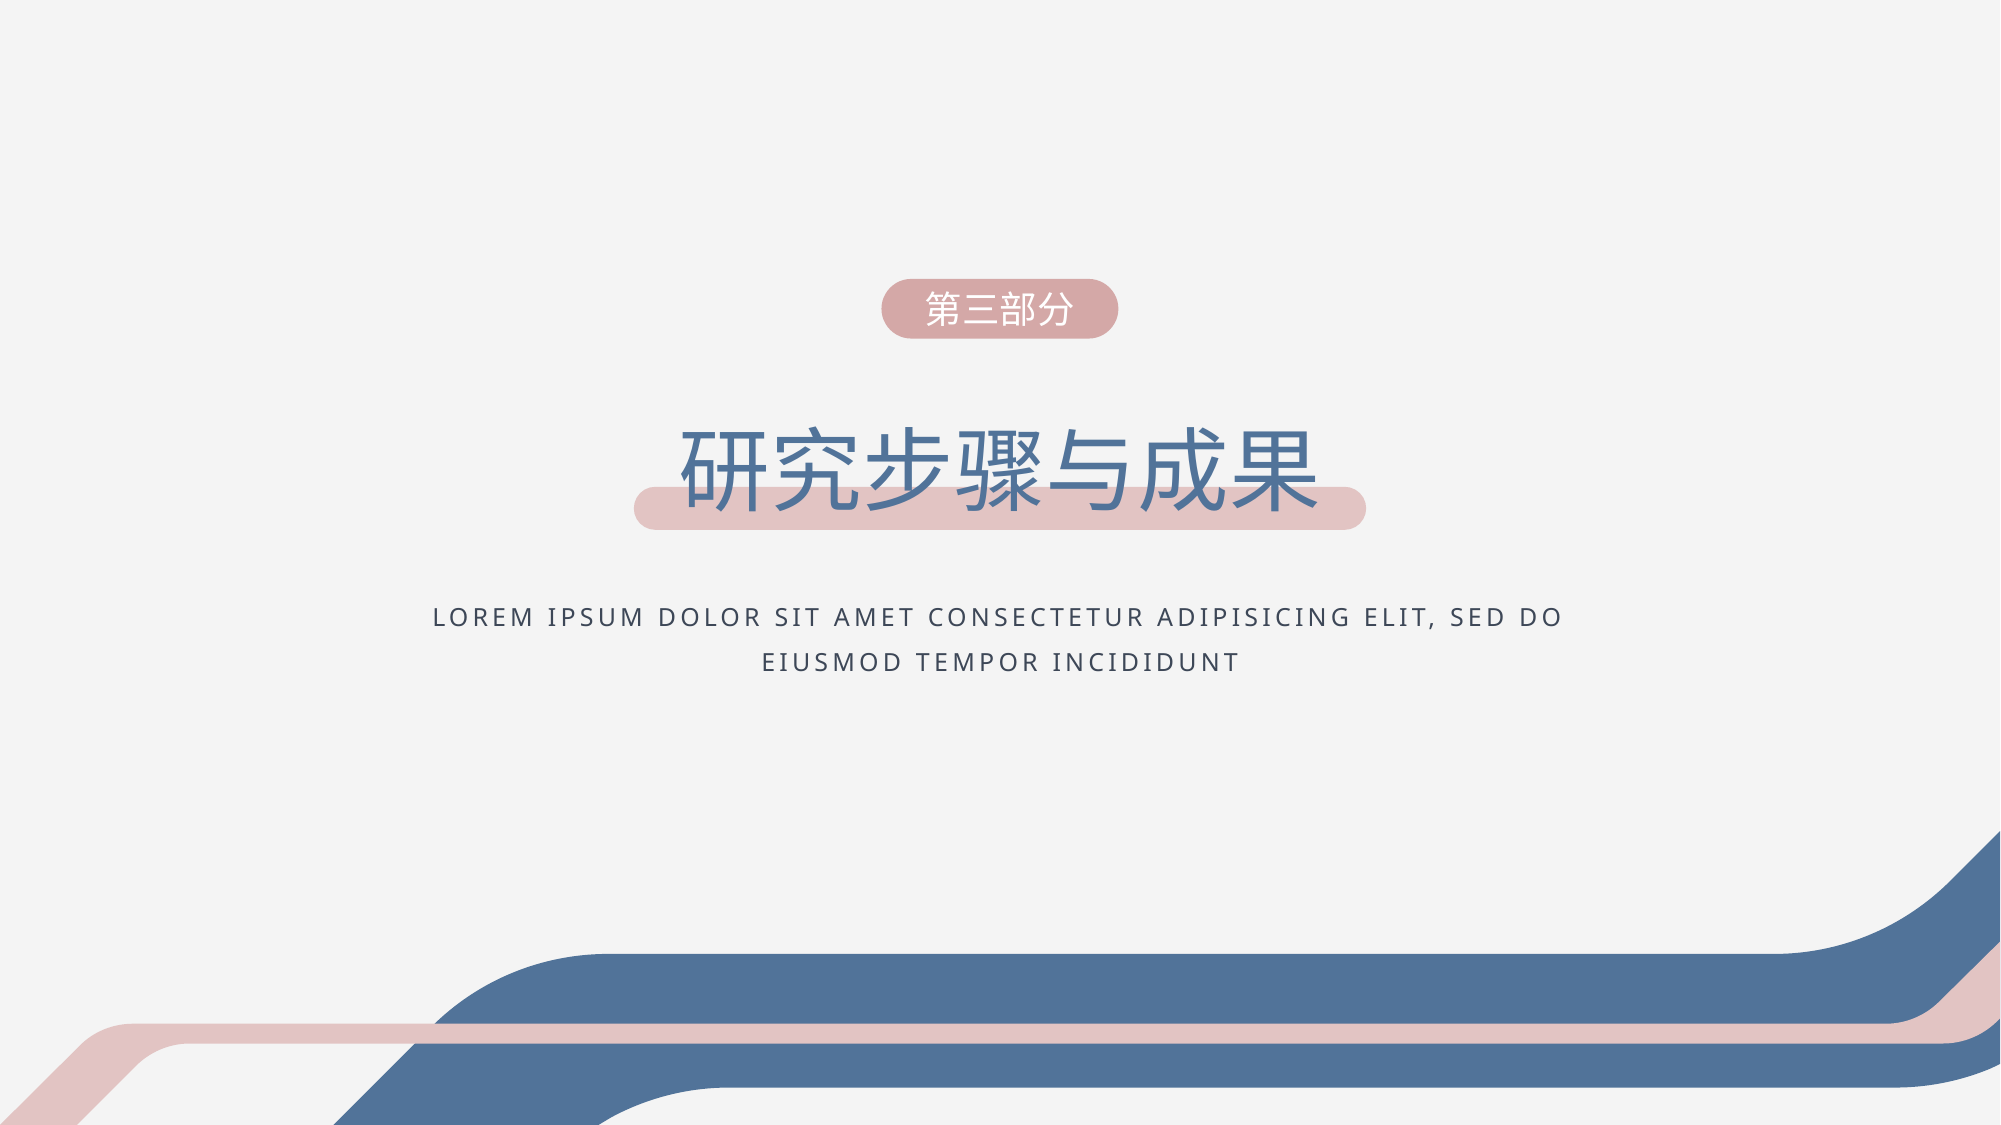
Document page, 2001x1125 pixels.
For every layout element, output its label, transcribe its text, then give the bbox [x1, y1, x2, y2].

text_box [1336, 485, 1368, 531]
text_box [632, 485, 664, 531]
text_box LOREM IPSUM DOLOR SIT AMET CONSECTETUR ADIPISICING ELIT, SED DO EIUSMOD TEMPOR INCIDIDUNT [405, 579, 1595, 684]
text_box 第三部分 [880, 277, 1120, 340]
text_box 研究步骤与成果 [664, 405, 1336, 531]
